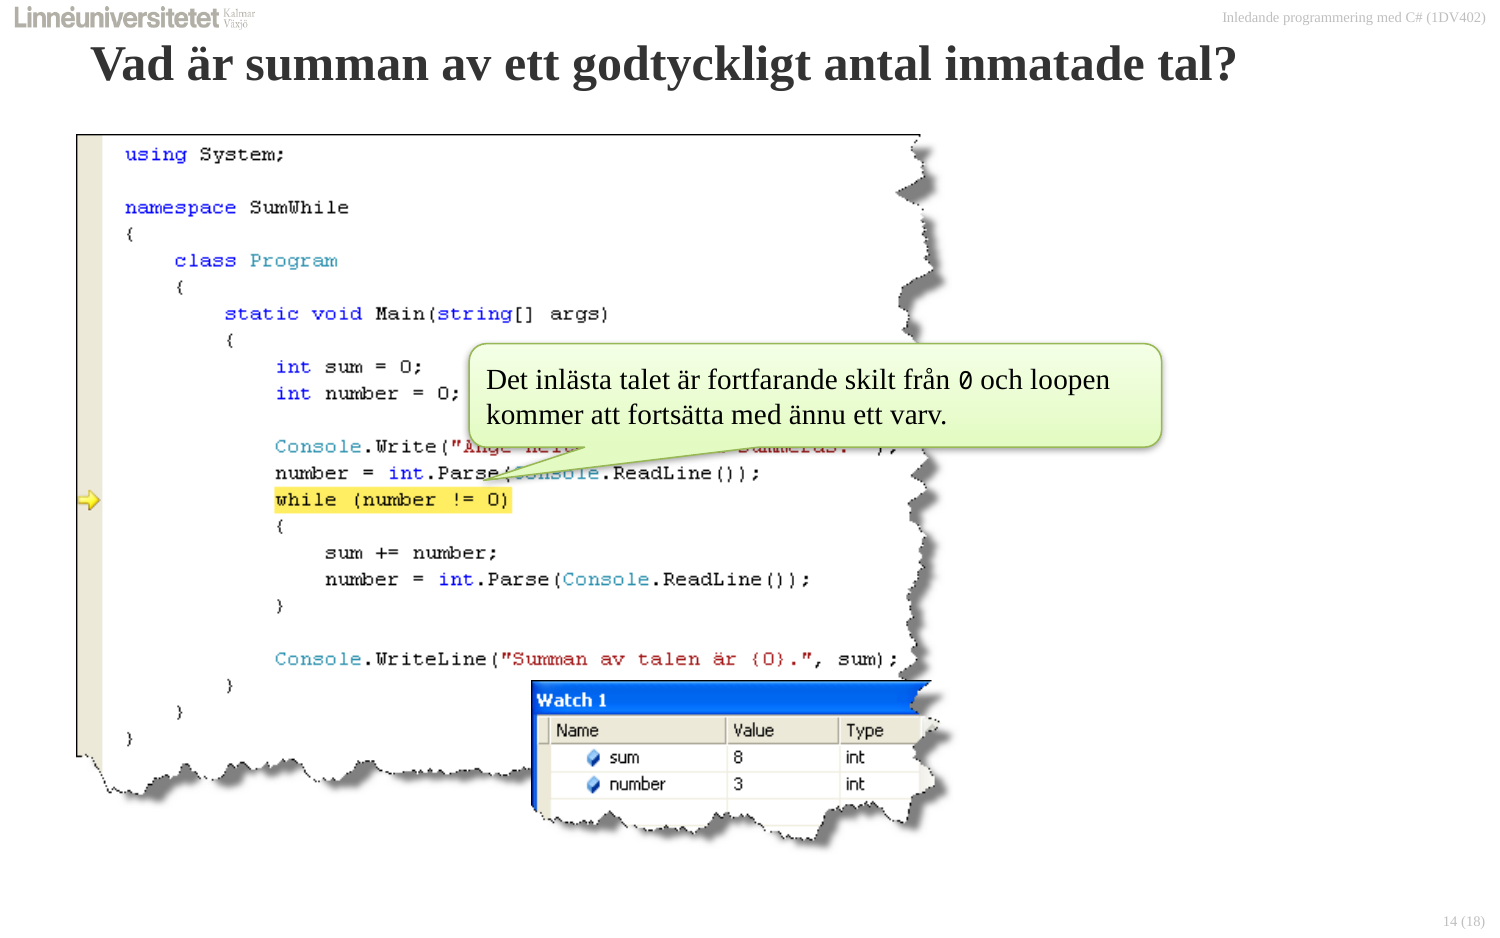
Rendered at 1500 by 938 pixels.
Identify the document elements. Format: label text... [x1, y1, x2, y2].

picture [76, 133, 960, 855]
text_box Det inlästa talet är fortfarande skilt från 0 och loopen kommer att fortsätta med ännu ett varv. [956, 343, 1162, 448]
title Vad är summan av ett godtyckligt antal inmatade tal? [74, 15, 1426, 107]
